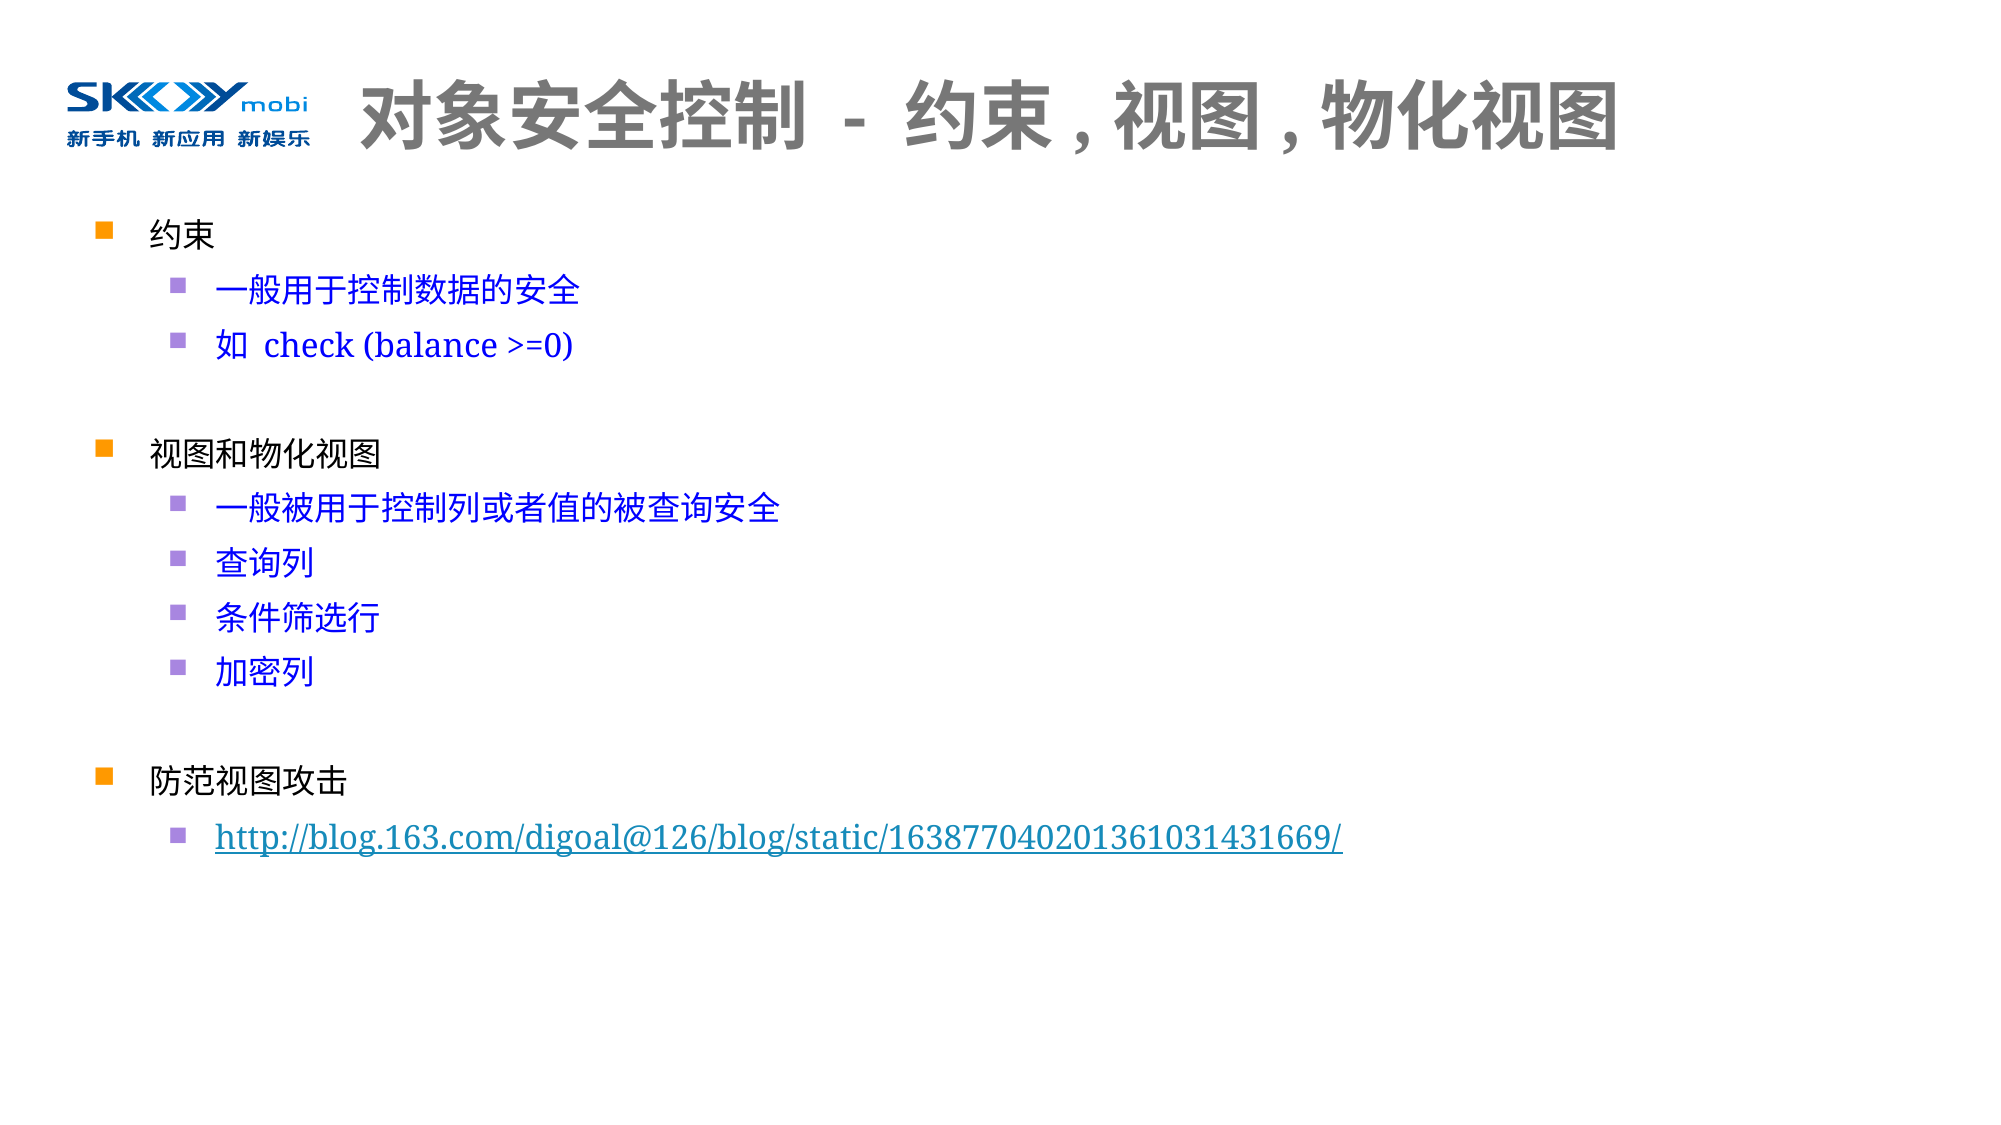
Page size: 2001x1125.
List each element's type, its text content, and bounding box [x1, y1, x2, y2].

title 对象安全控制 - 约束,视图,物化视图 [343, 60, 1901, 167]
list 约束 一般用于控制数据的安全 如 check (balance >=0) 视图和物化视图 一般被用于控制列或者值的被查询安全 查询列 条件筛选行 加密列 防范视图攻击 http://blog.163.com/digoal@126/blog/static/163877040201361031431669/ [77, 198, 1901, 1020]
